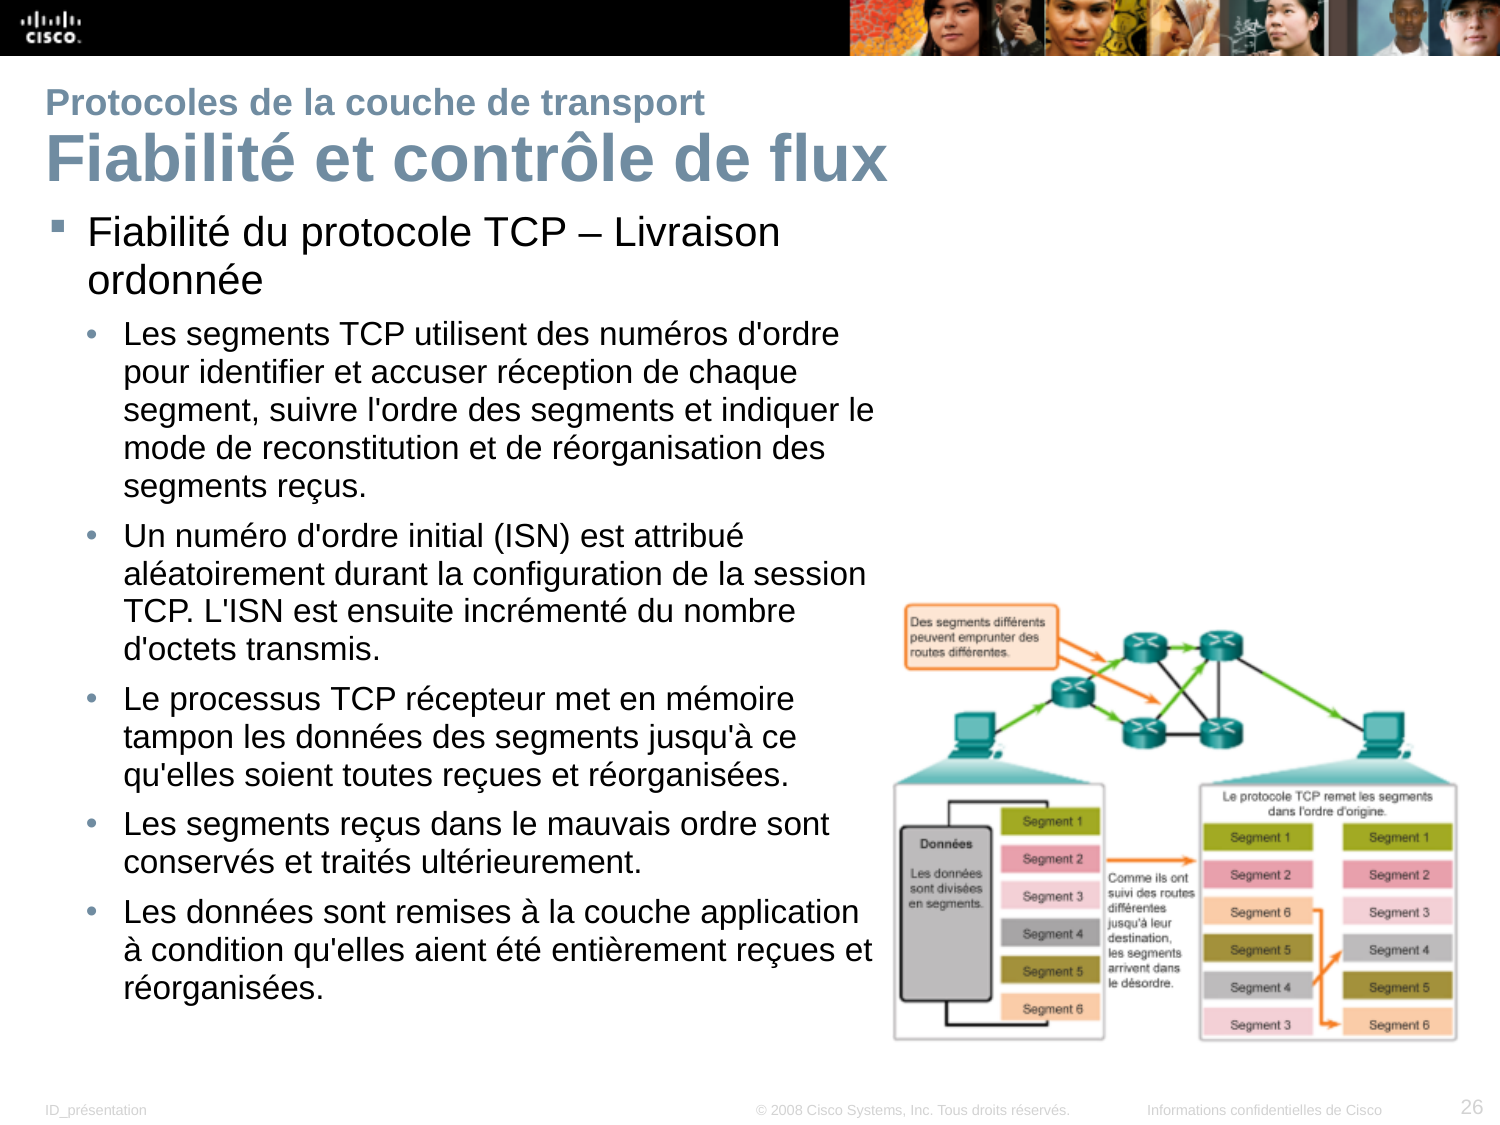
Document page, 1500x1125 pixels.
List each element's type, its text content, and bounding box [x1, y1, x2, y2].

picture [0, 0, 1500, 56]
picture [892, 599, 1462, 1044]
list Fiabilité du protocole TCP – Livraison ordonnée Les segments TCP utilisent des numéros d'ordre pour identifier et accuser réception de chaque segment, suivre l'ordre des segments et indiquer le mode de reconstitution et de réorganisation des segments reçus. Un numéro d'ordre initial (ISN) est attribué aléatoirement durant la configuration de la session TCP. L'ISN est ensuite incrémenté du nombre d'octets transmis. Le processus TCP récepteur met en mémoire tampon les données des segments jusqu'à ce qu'elles soient toutes reçues et réorganisées. Les segments reçus dans le mauvais ordre sont conservés et traités ultérieurement. Les données sont remises à la couche application à condition qu'elles aient été entièrement reçues et réorganisées. [34, 202, 893, 1038]
title Protocoles de la couche de transport Fiabilité et contrôle de flux [31, 64, 1471, 203]
